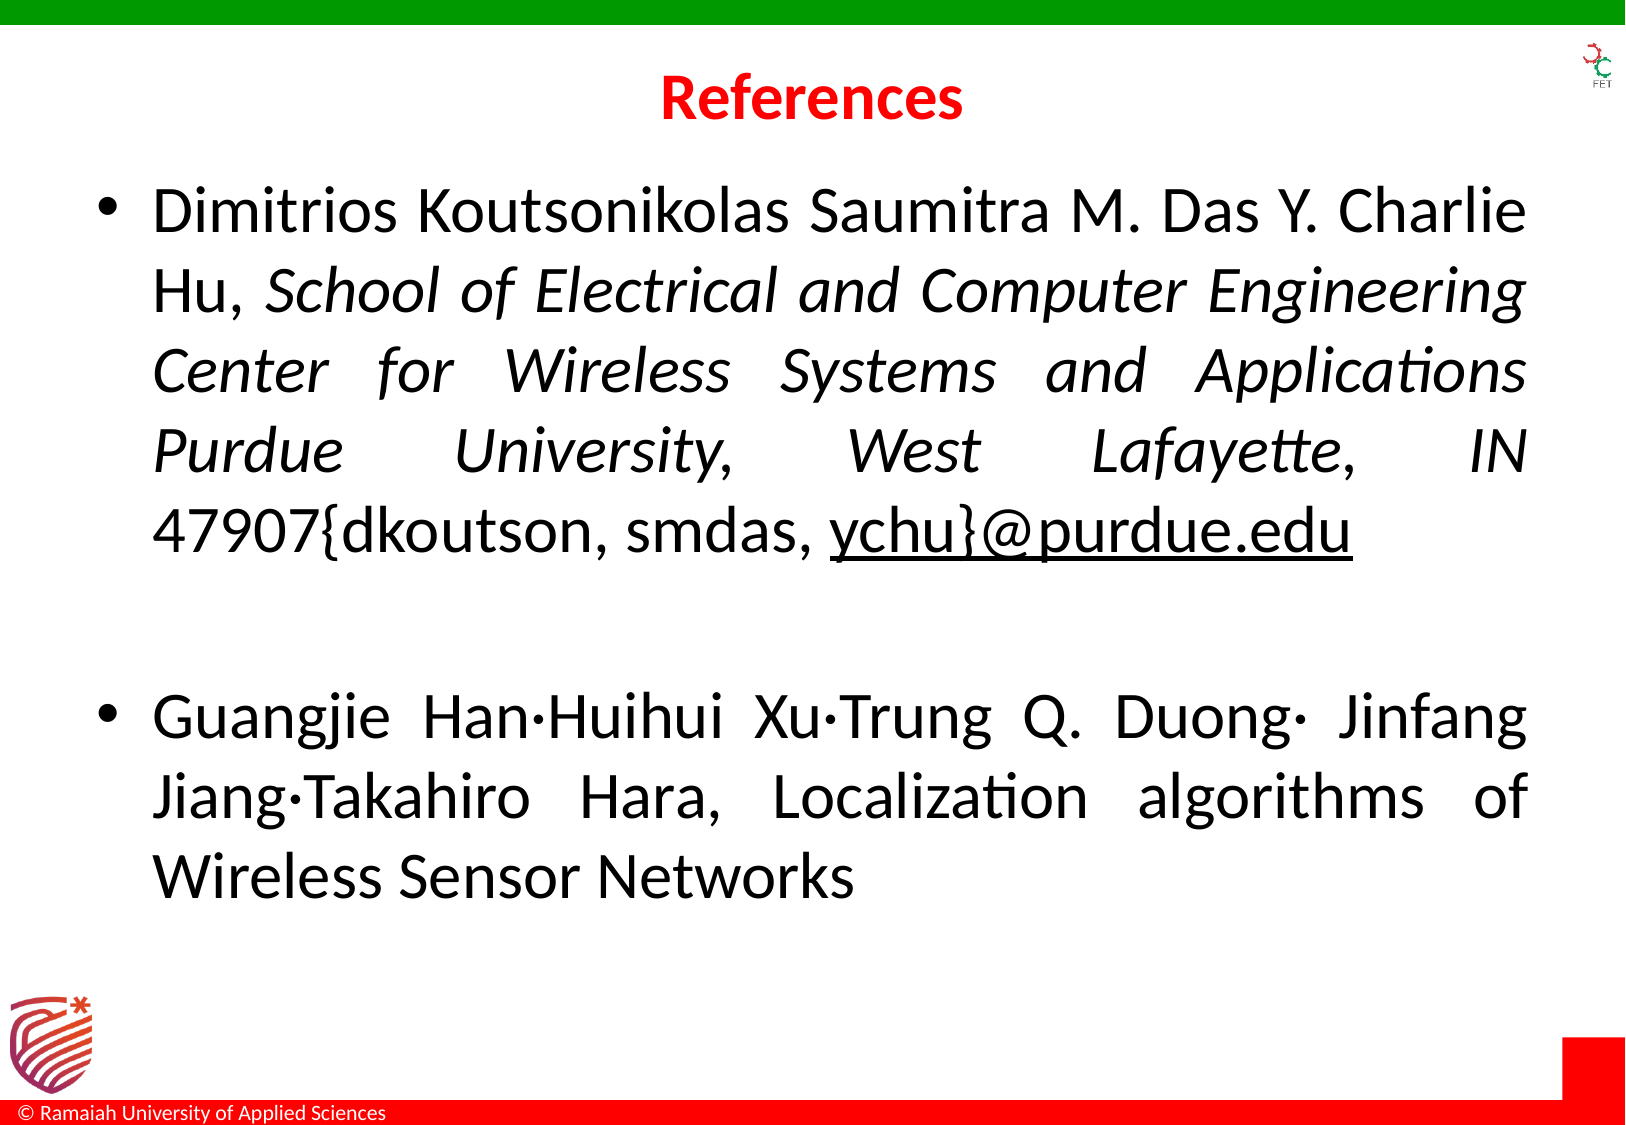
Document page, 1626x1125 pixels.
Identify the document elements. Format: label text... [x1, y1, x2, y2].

picture [1570, 27, 1624, 103]
title References [81, 45, 1544, 149]
list Dimitrios Koutsonikolas Saumitra M. Das Y. Charlie Hu, School of Electrical and Computer Engineering Center for Wireless Systems and Applications Purdue University, West Lafayette, IN 47907{dkoutson, smdas, ychu}@purdue.edu Guangjie Han·Huihui Xu·Trung Q. Duong· Jinfang Jiang·Takahiro Hara, Localization algorithms of Wireless Sensor Networks [81, 158, 1544, 967]
picture [10, 996, 92, 1094]
